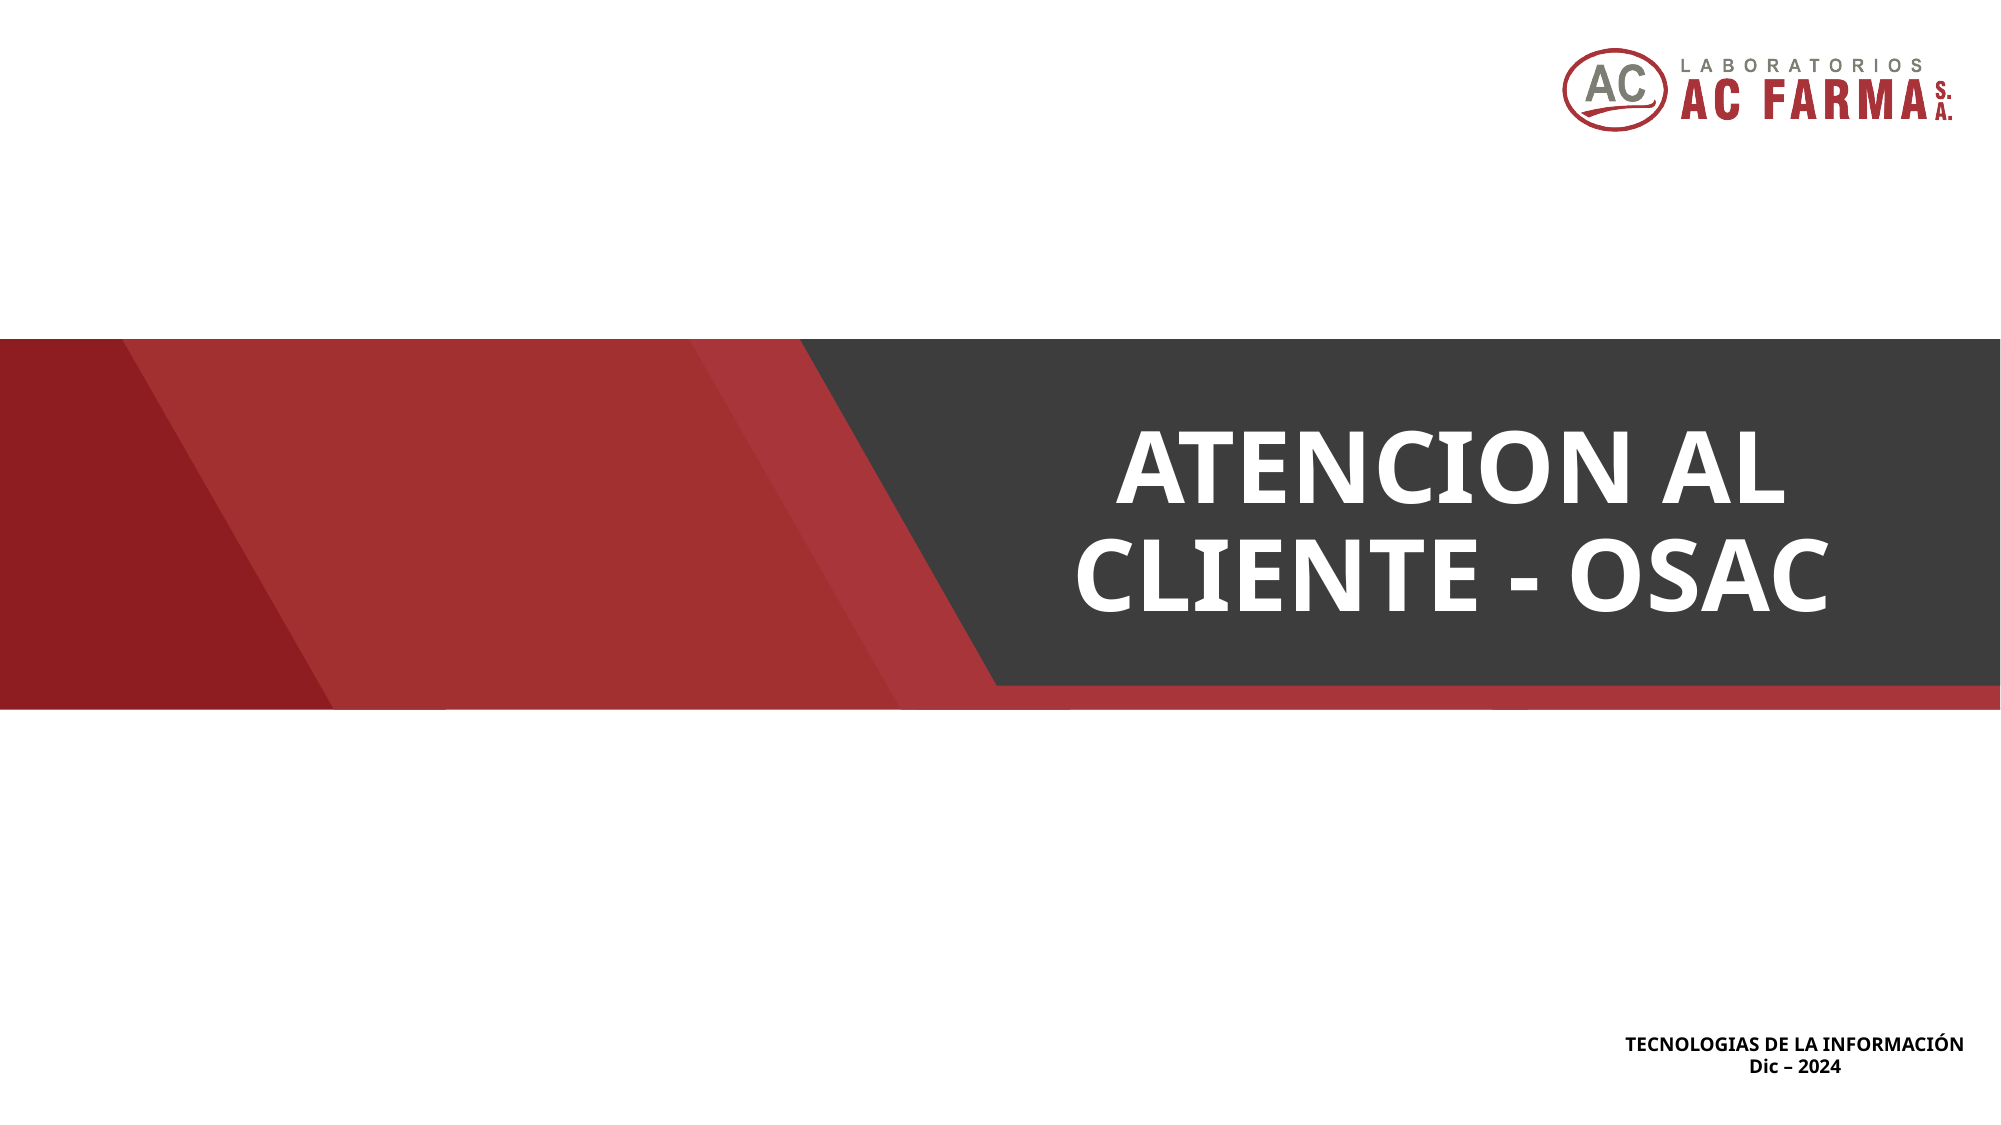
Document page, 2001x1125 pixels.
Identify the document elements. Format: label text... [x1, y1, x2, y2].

title ATENCION AL CLIENTE - OSAC [982, 426, 1923, 624]
subtitle TECNOLOGIAS DE LA INFORMACIÓN Dic – 2024 [1608, 1024, 1982, 1102]
picture [1559, 48, 1955, 132]
